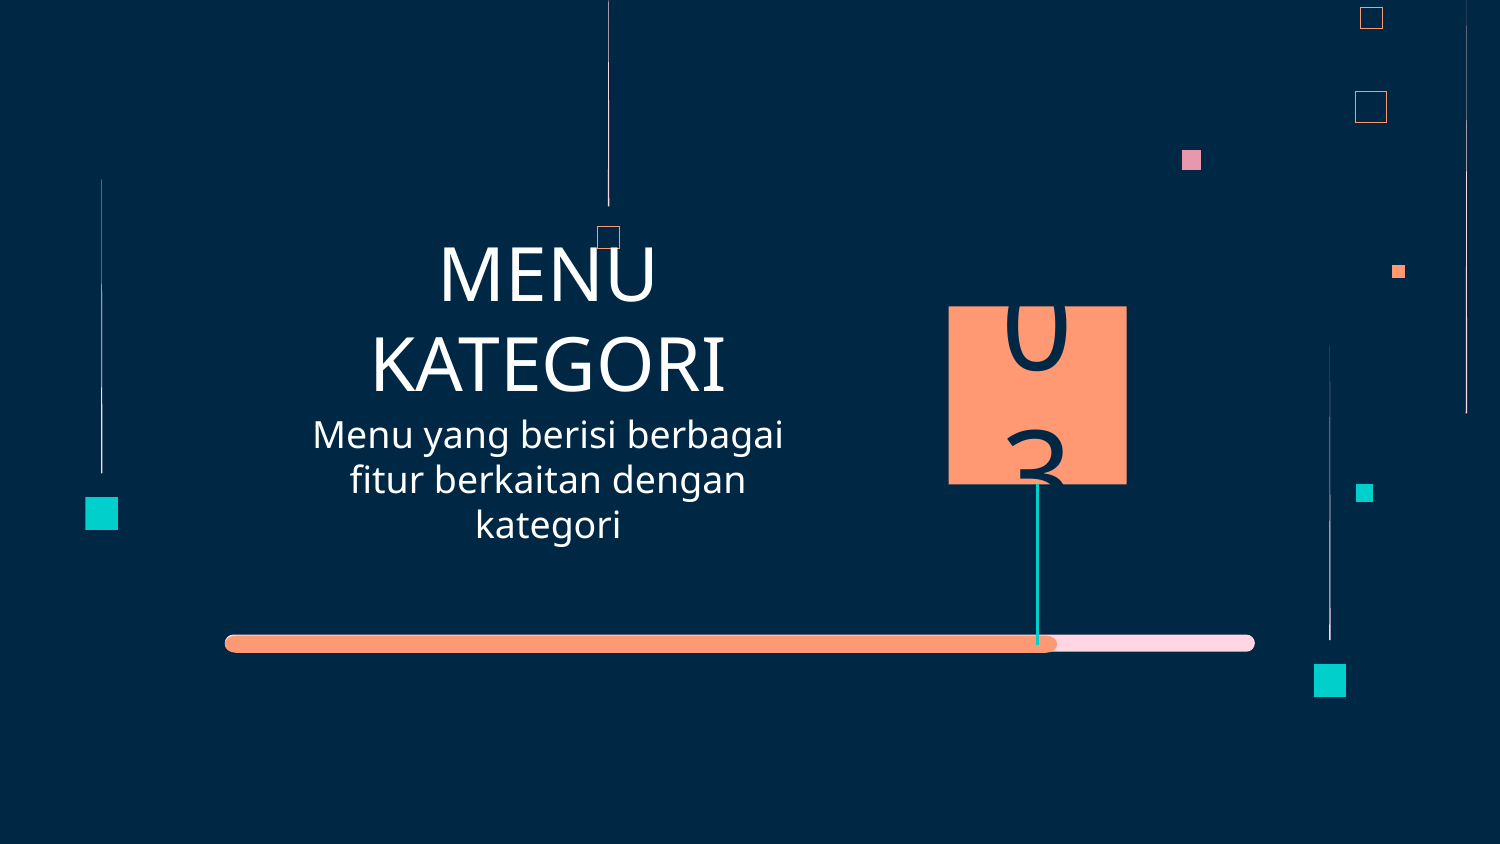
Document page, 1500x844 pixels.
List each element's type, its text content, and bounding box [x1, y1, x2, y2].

text_box [224, 635, 1058, 653]
text_box [1042, 634, 1255, 652]
text_box [948, 306, 1127, 485]
title 03 [957, 348, 1119, 443]
title MENU KATEGORI [293, 284, 803, 396]
subtitle Menu yang berisi berbagai fitur berkaitan dengan kategori [293, 396, 803, 569]
